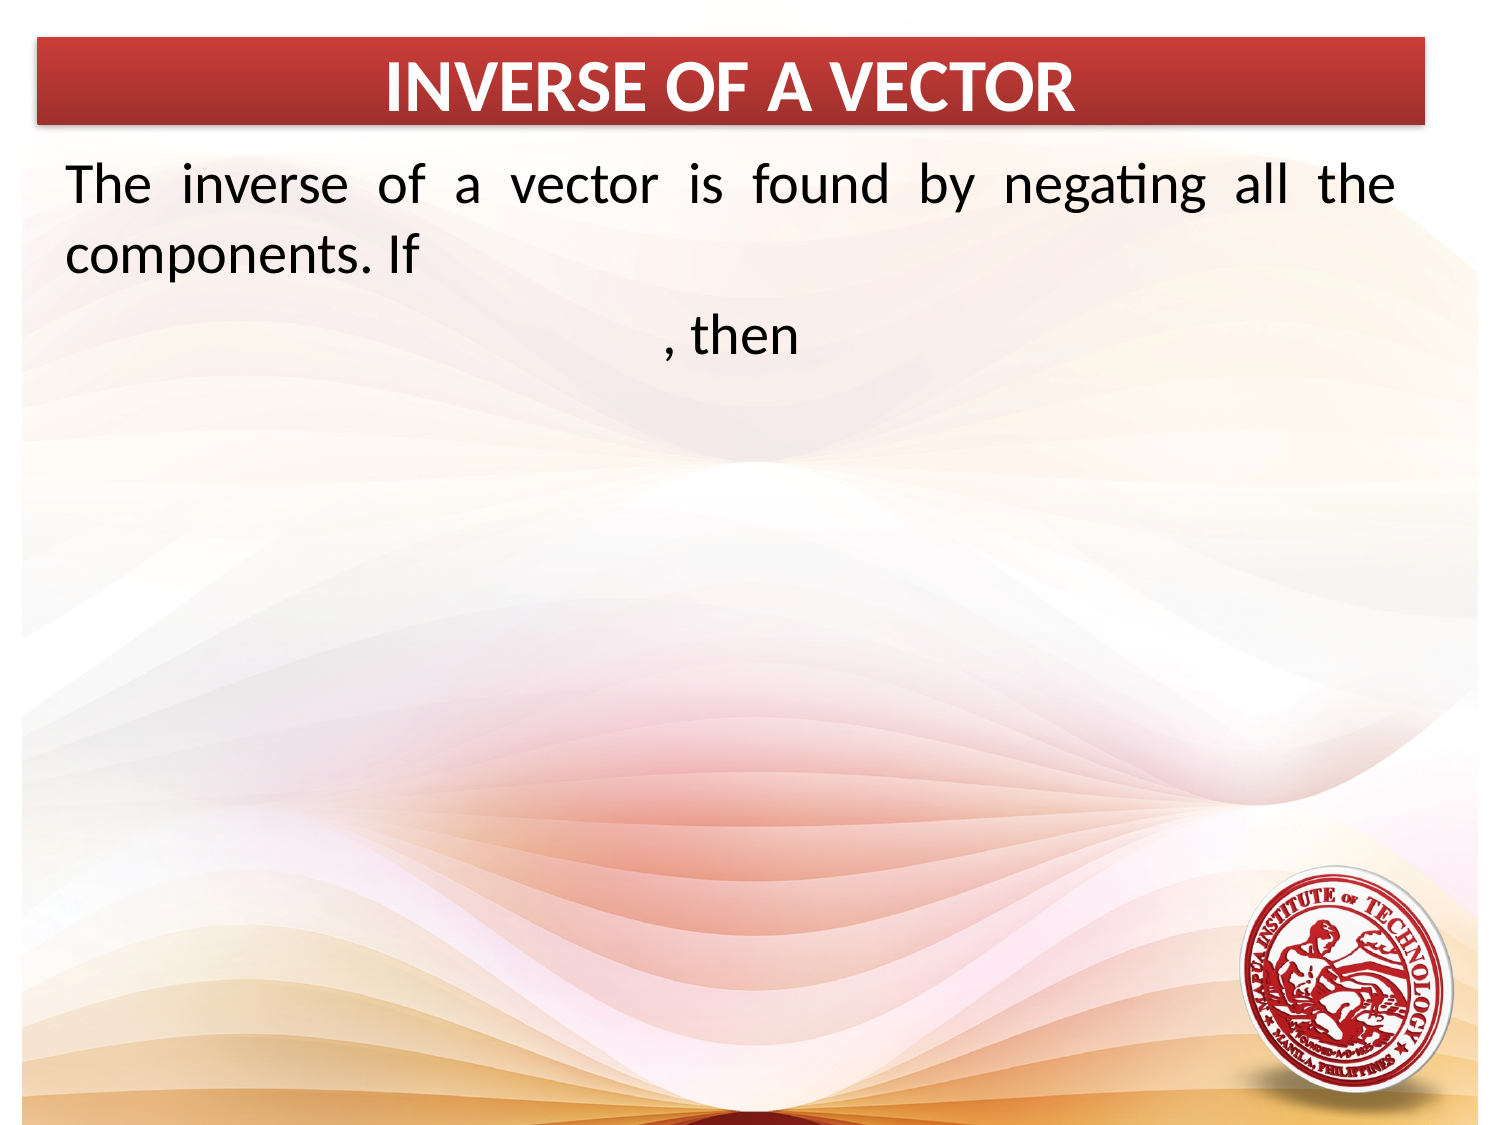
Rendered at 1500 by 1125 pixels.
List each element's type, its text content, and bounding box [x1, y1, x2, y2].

text_box INVERSE OF A VECTOR [37, 37, 1425, 125]
picture [22, 0, 1478, 1125]
